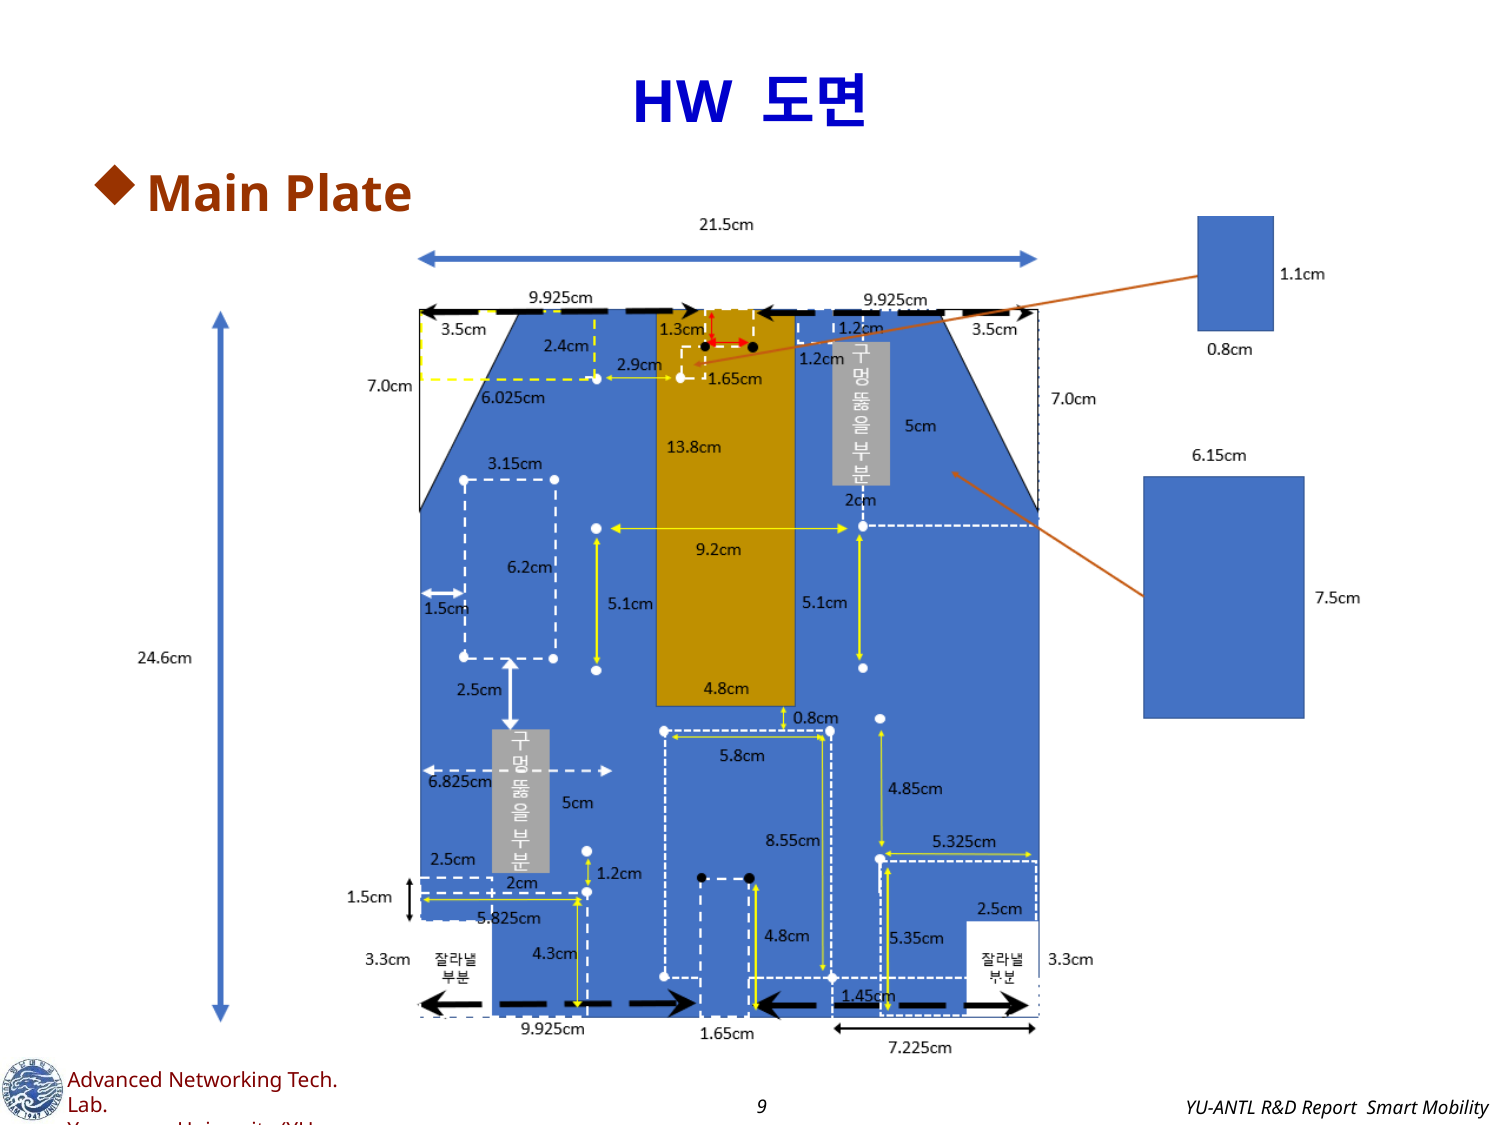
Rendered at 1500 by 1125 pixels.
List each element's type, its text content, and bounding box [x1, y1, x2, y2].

title HW 도면 [74, 44, 1426, 153]
picture [0, 1057, 66, 1124]
list Main Plate [74, 153, 1426, 977]
picture [127, 216, 1373, 1058]
